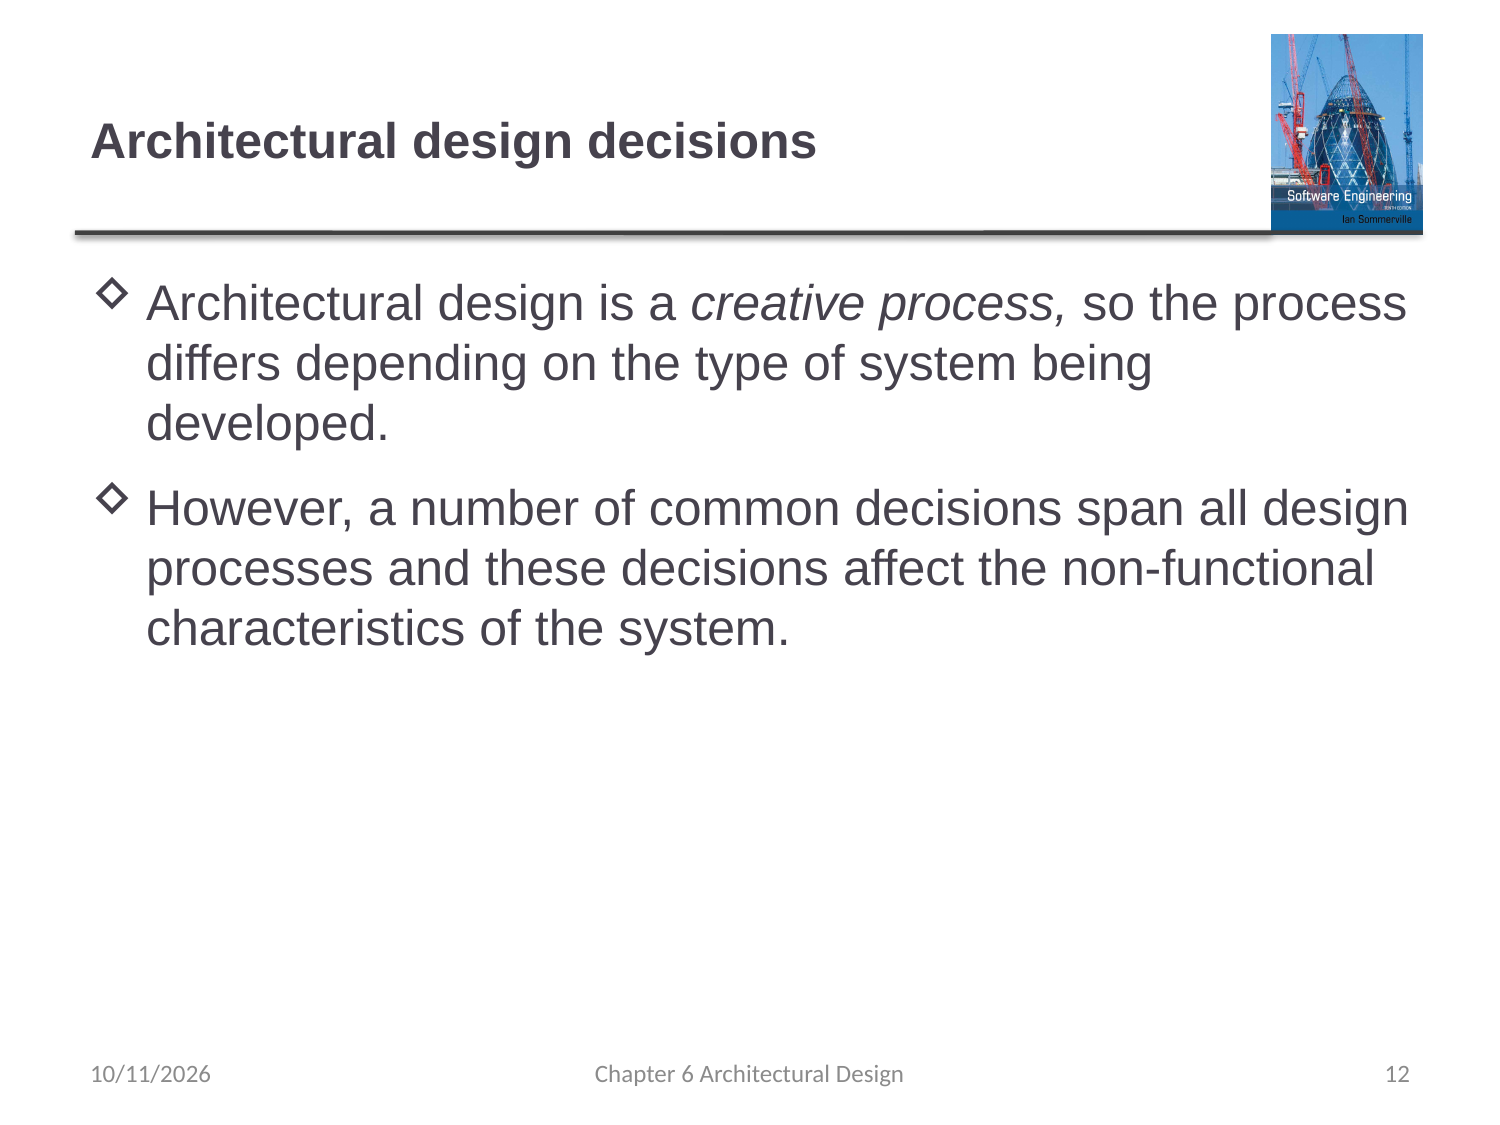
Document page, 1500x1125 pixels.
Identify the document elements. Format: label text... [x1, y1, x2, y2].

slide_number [75, 1042, 425, 1103]
picture [1271, 34, 1423, 230]
slide_number 12 [1074, 1042, 1425, 1103]
title Architectural design decisions [74, 44, 1272, 233]
footer Chapter 6 Architectural Design [512, 1042, 988, 1103]
list Architectural design is a creative process, so the process differs depending on the type of system being developed. However, a number of common decisions span all design processes and these decisions affect the non-functional characteristics of the system. [75, 262, 1425, 1005]
